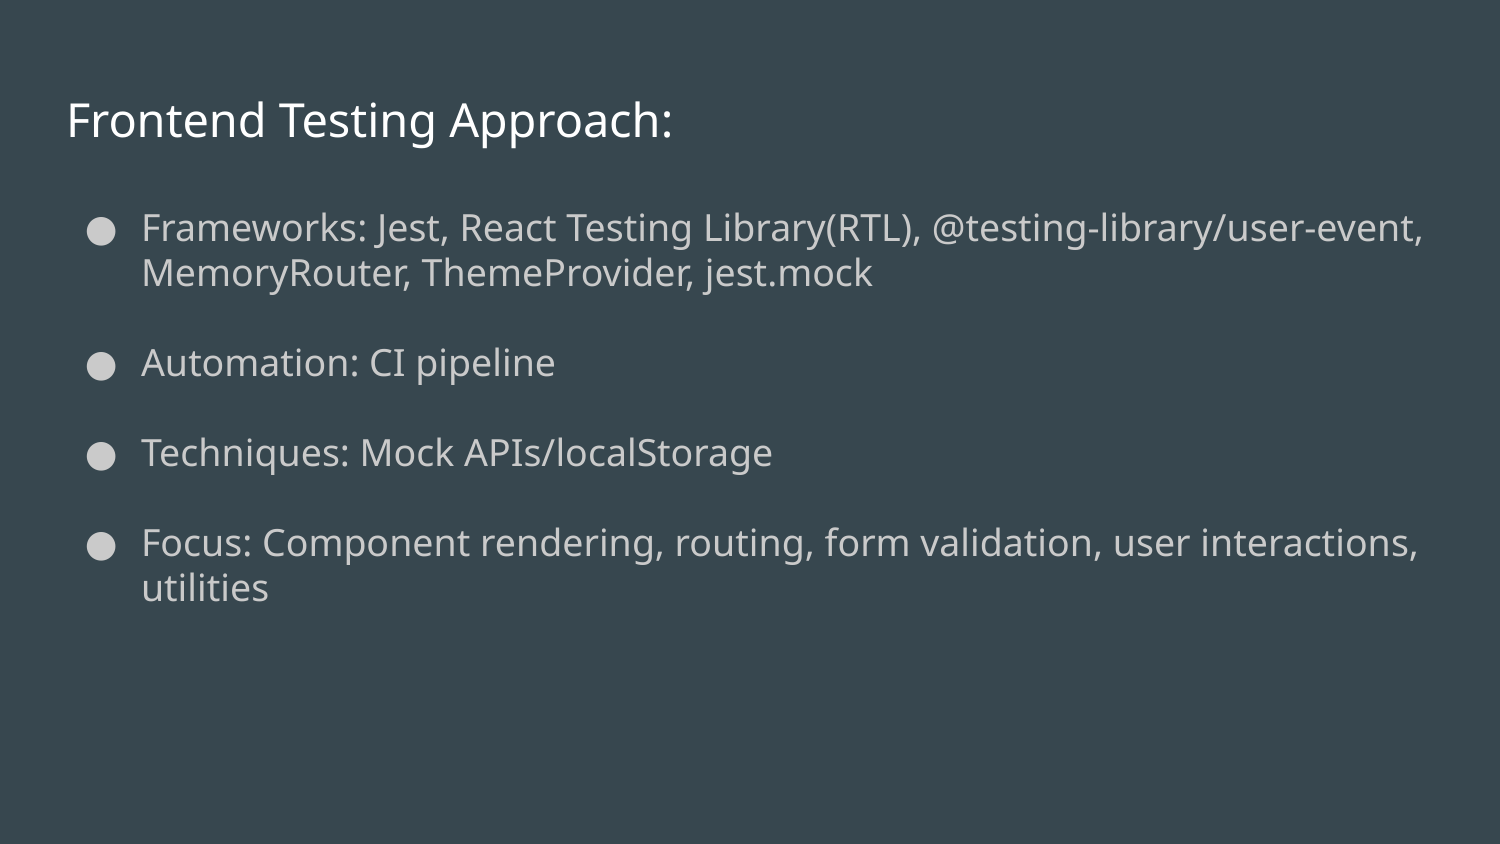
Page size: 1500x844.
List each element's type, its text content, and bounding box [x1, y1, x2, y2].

list Frameworks: Jest, React Testing Library(RTL), @testing-library/user-event, MemoryRouter, ThemeProvider, jest.mock Automation: CI pipeline Techniques: Mock APIs/localStorage Focus: Component rendering, routing, form validation, user interactions, utilities [51, 189, 1449, 782]
title Frontend Testing Approach: [51, 72, 1449, 167]
